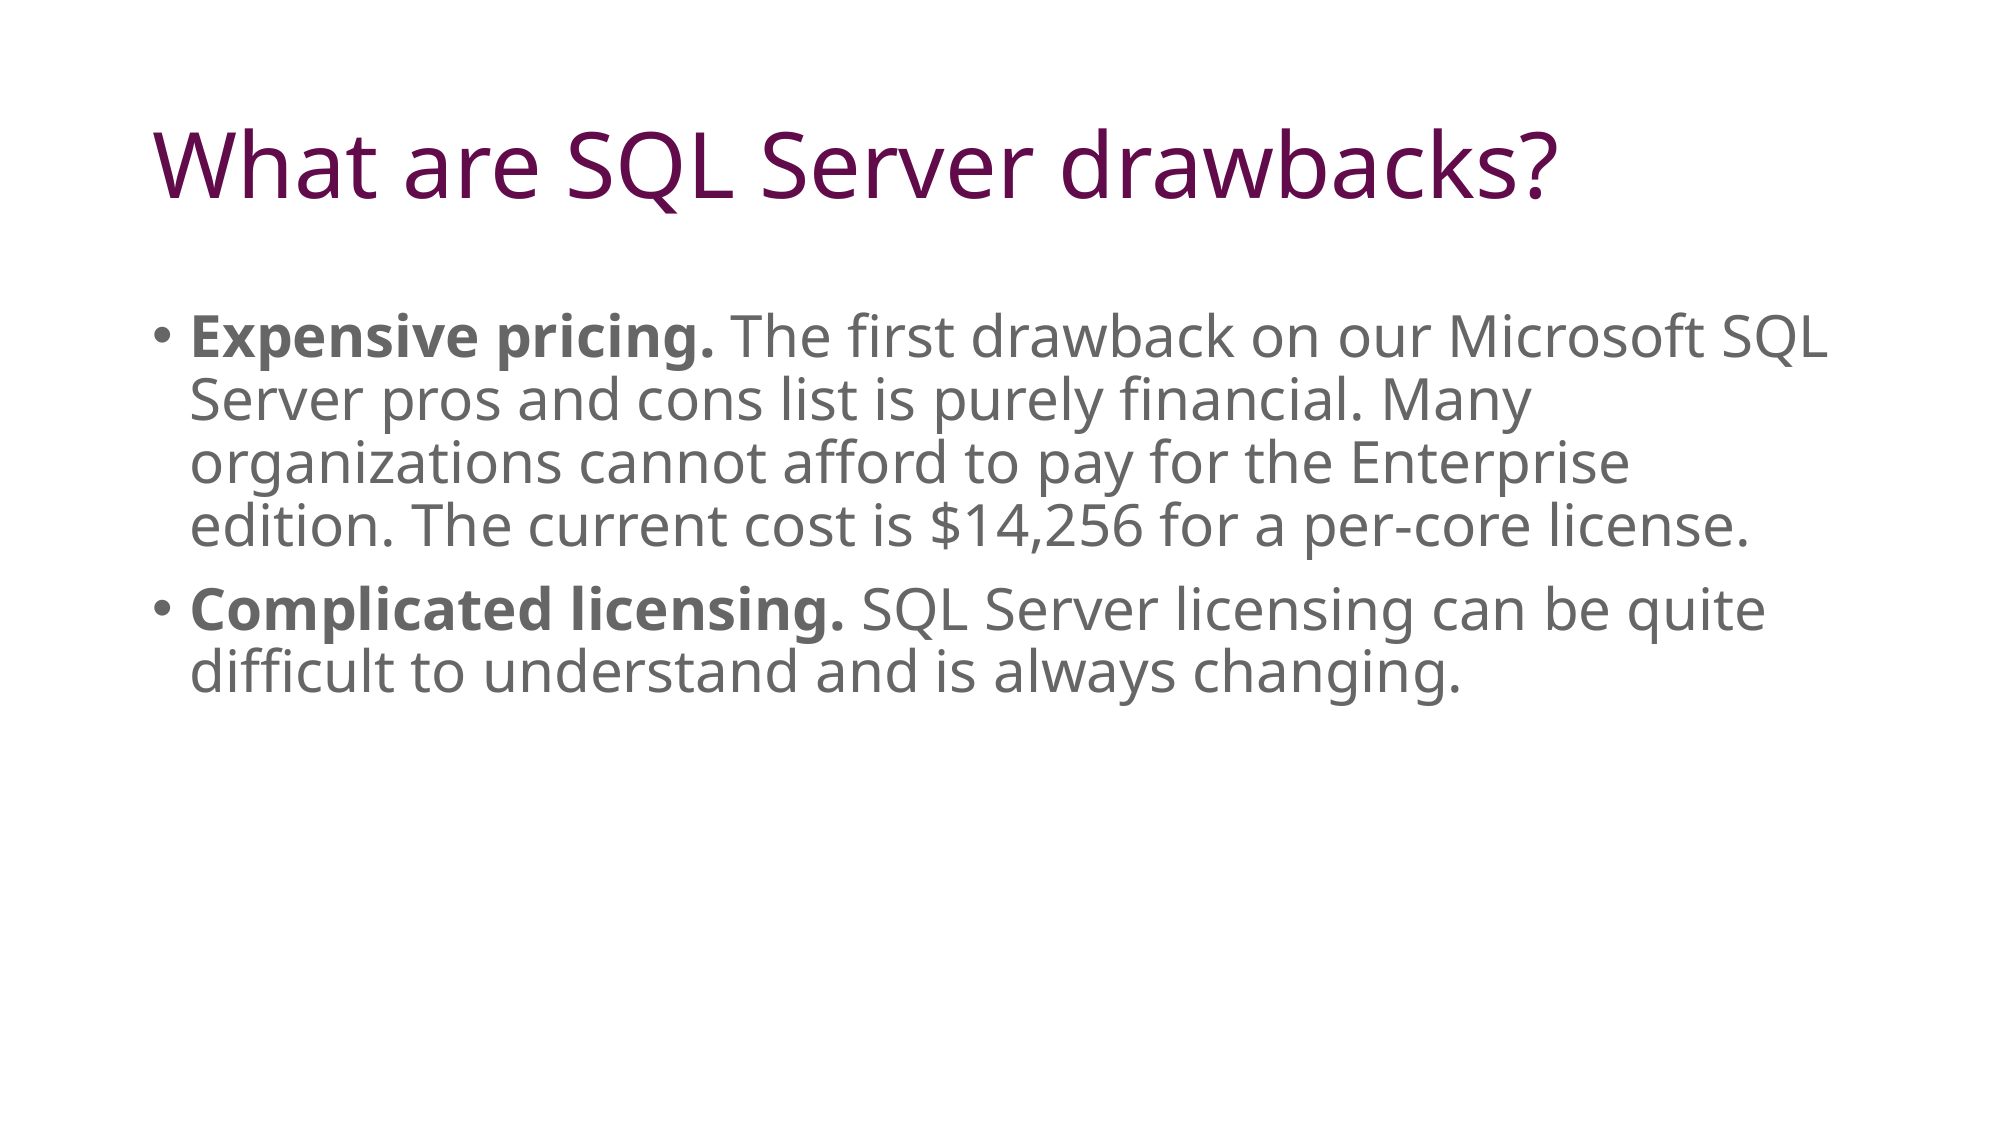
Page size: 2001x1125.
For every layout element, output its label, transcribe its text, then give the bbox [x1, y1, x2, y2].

list Expensive pricing. The first drawback on our Microsoft SQL Server pros and cons list is purely financial. Many organizations cannot afford to pay for the Enterprise edition. The current cost is $14,256 for a per-core license. Complicated licensing. SQL Server licensing can be quite difficult to understand and is always changing. [137, 299, 1863, 1014]
title What are SQL Server drawbacks? [137, 59, 1863, 278]
